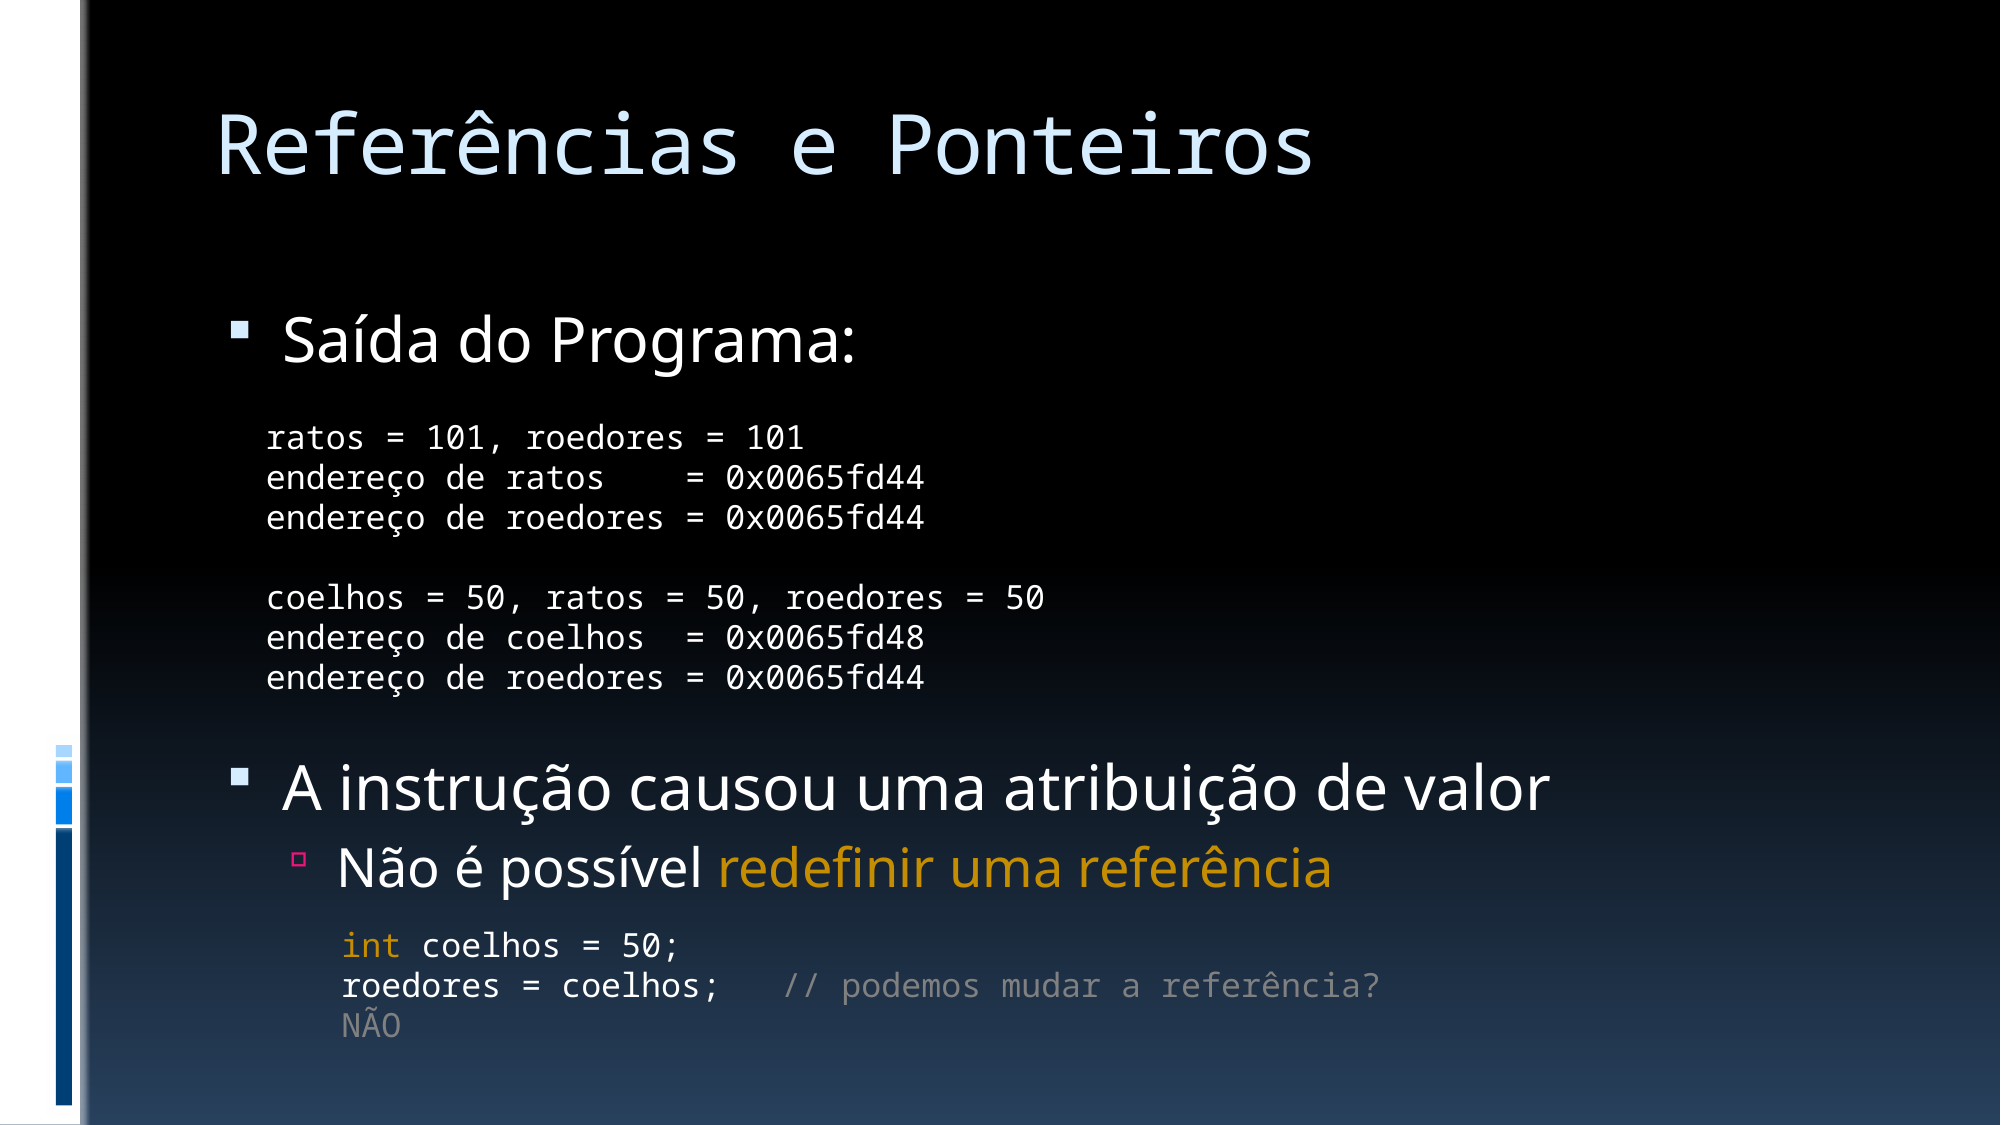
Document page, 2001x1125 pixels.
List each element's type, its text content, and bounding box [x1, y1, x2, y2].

text_box int coelhos = 50; roedores = coelhos; // podemos mudar a referência? NÃO [326, 916, 1429, 1052]
list Saída do Programa: A instrução causou uma atribuição de valor Não é possível redefinir uma referência [200, 292, 1900, 1043]
title Referências e Ponteiros [200, 83, 1900, 234]
text_box ratos = 101, roedores = 101 endereço de ratos = 0x0065fd44 endereço de roedores = 0x0065fd44 coelhos = 50, ratos = 50, roedores = 50 endereço de coelhos = 0x0065fd48 endereço de roedores = 0x0065fd44 [251, 408, 1061, 743]
